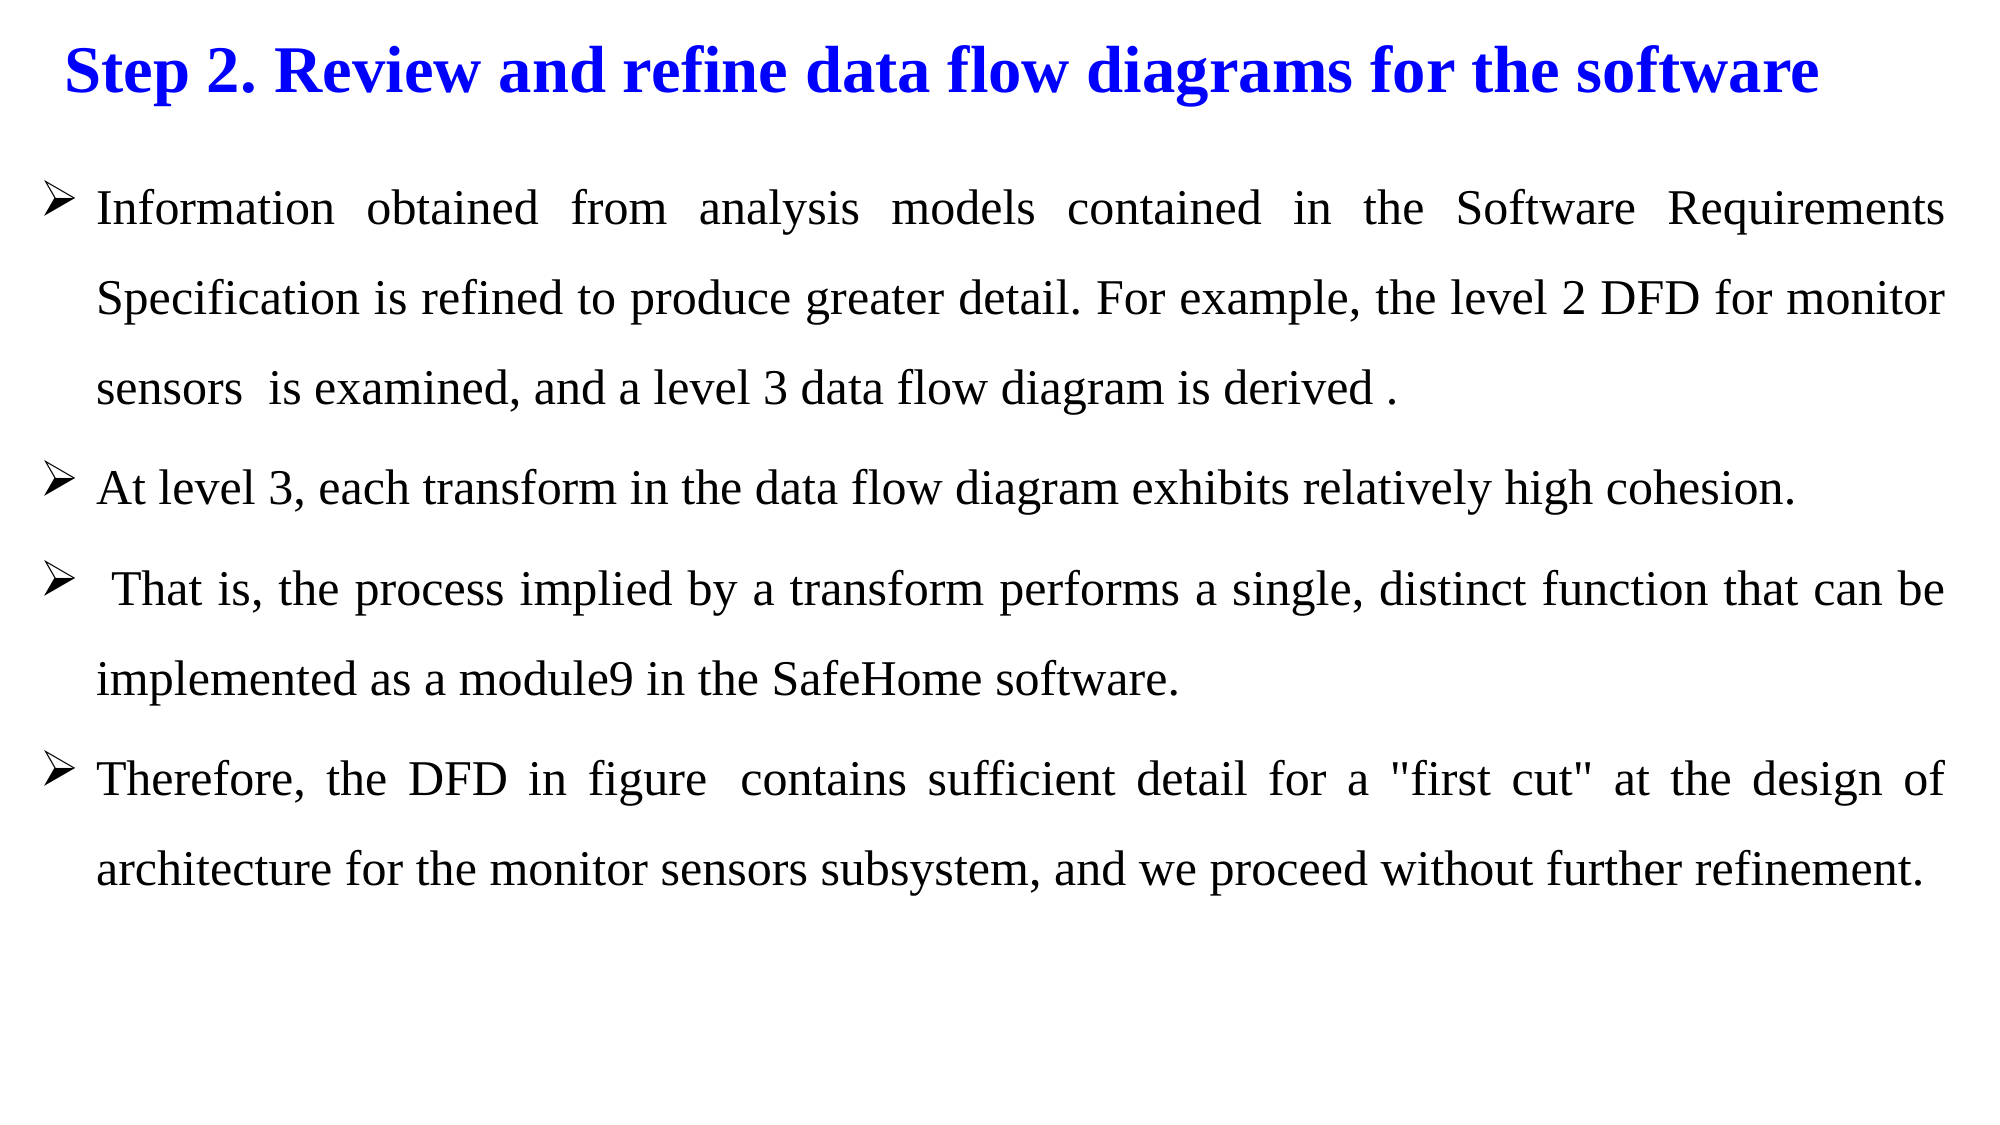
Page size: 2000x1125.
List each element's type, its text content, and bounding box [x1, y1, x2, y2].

list Information obtained from analysis models contained in the Software Requirements Specification is refined to produce greater detail. For example, the level 2 DFD for monitor sensors is examined, and a level 3 data flow diagram is derived . At level 3, each transform in the data flow diagram exhibits relatively high cohesion. That is, the process implied by a transform performs a single, distinct function that can be implemented as a module9 in the SafeHome software. Therefore, the DFD in figure contains sufficient detail for a "first cut" at the design of architecture for the monitor sensors subsystem, and we proceed without further refinement. [24, 137, 1963, 1088]
title Step 2. Review and refine data flow diagrams for the software [12, 7, 1875, 125]
